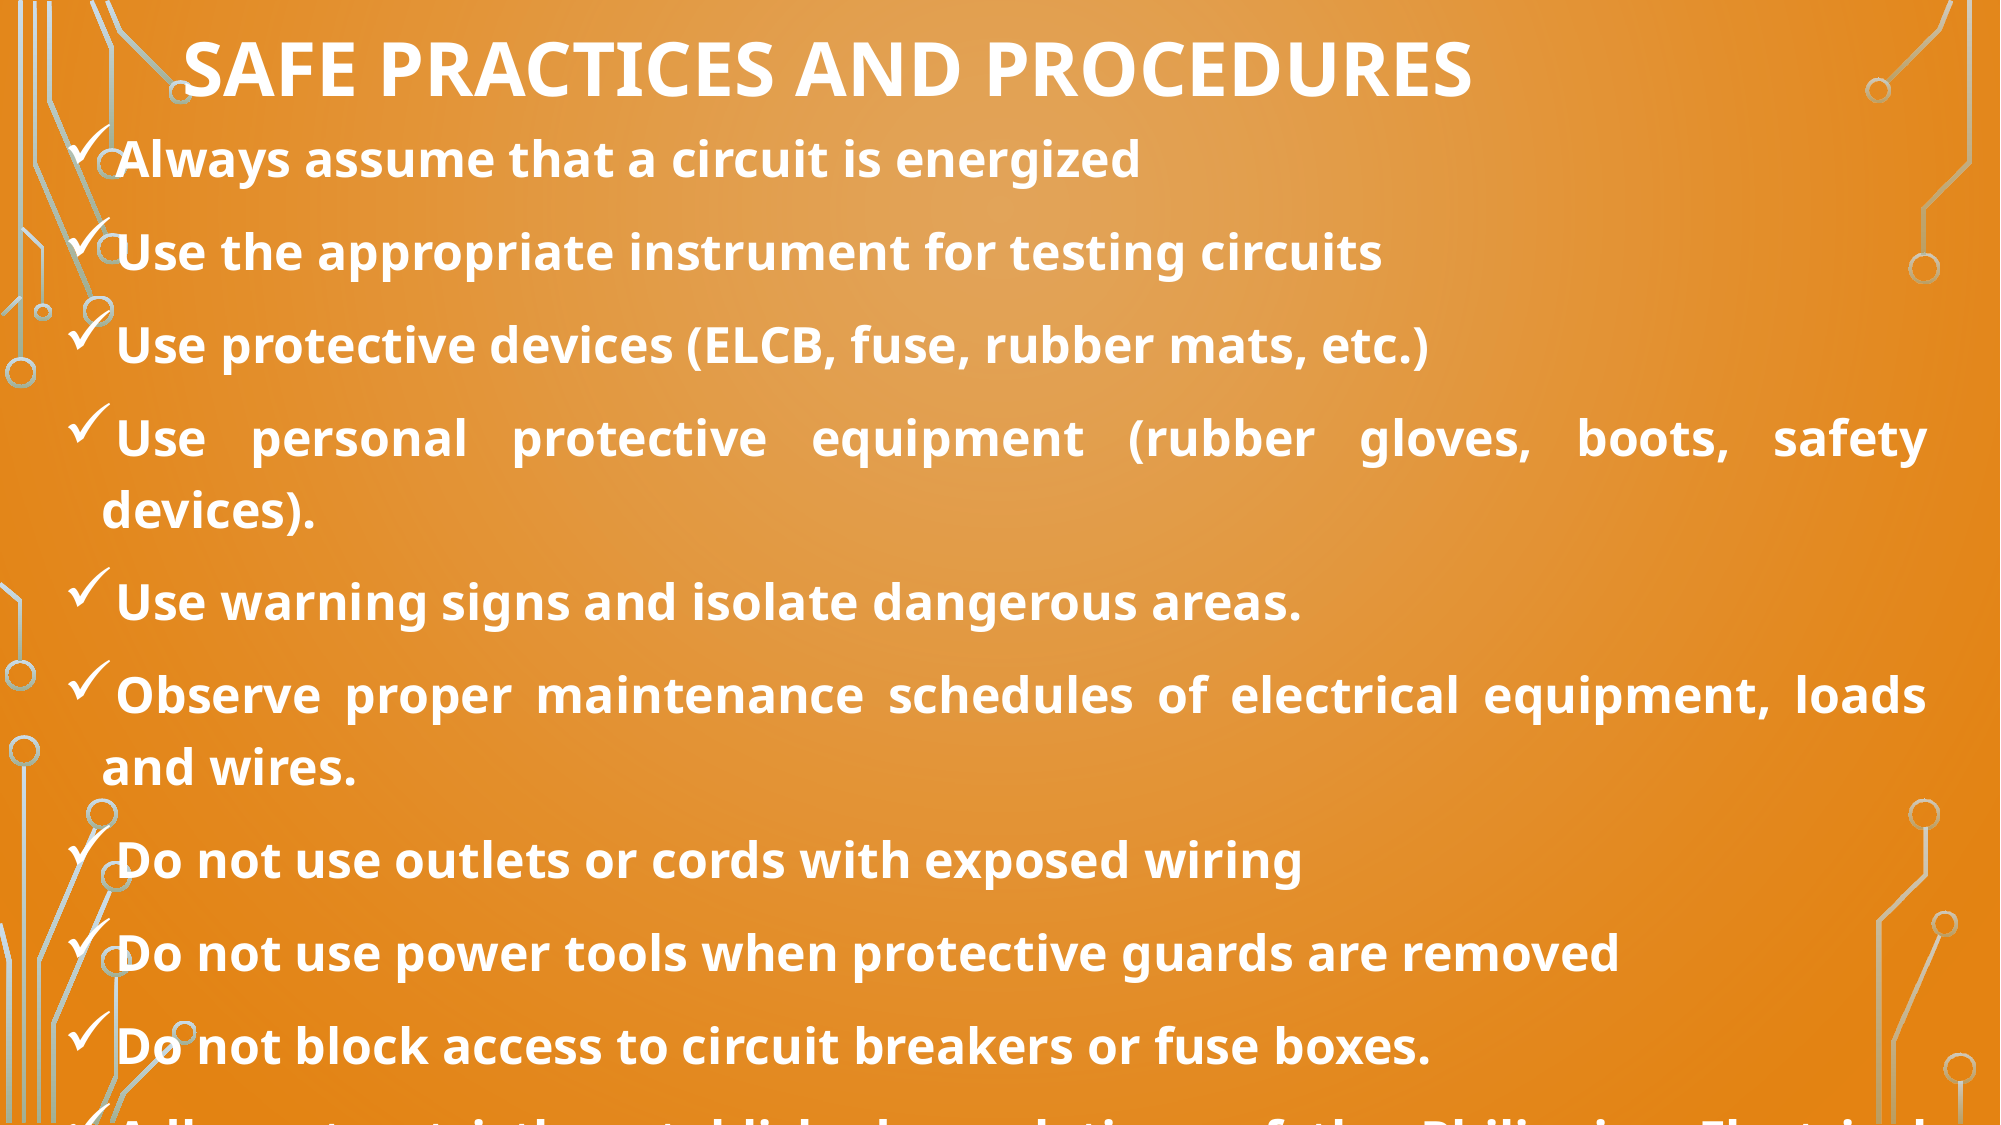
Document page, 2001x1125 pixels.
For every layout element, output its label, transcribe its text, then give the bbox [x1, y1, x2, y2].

list Always assume that a circuit is energized Use the appropriate instrument for testing circuits Use protective devices (ELCB, fuse, rubber mats, etc.) Use personal protective equipment (rubber gloves, boots, safety devices). Use warning signs and isolate dangerous areas. Observe proper maintenance schedules of electrical equipment, loads and wires. Do not use outlets or cords with exposed wiring Do not use power tools when protective guards are removed Do not block access to circuit breakers or fuse boxes. Adhere to strictly established regulations of the Philippine Electrical Code. [49, 108, 1944, 931]
title SAFE PRACTICES AND PROCEDURES [167, 0, 1793, 108]
